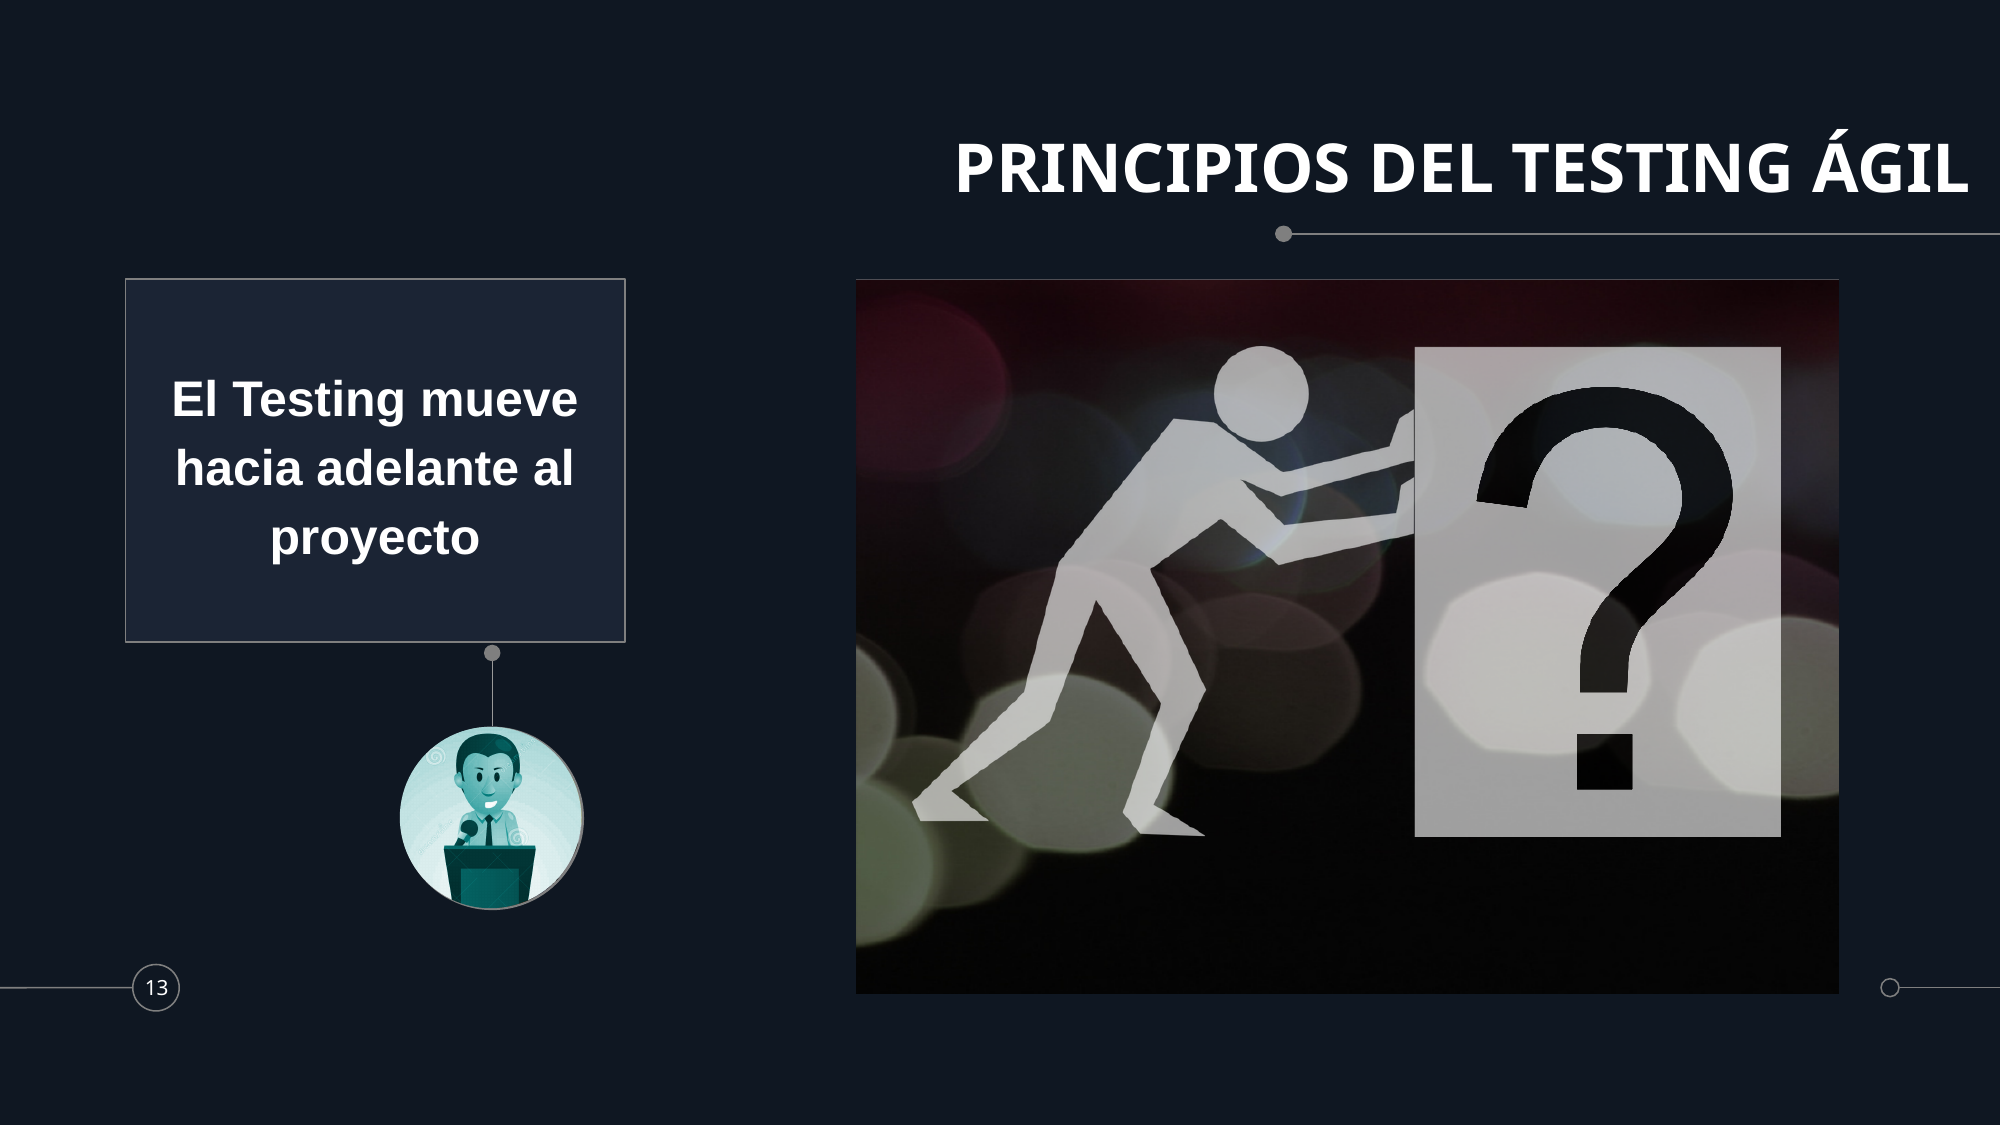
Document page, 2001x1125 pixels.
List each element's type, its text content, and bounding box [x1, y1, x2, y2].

picture [399, 726, 584, 910]
slide_number 13 [127, 964, 186, 1014]
picture [856, 144, 1839, 1125]
title PRINCIPIOS DEL TESTING ÁGIL [864, 113, 1972, 207]
list El Testing mueve hacia adelante al proyecto [125, 278, 626, 643]
